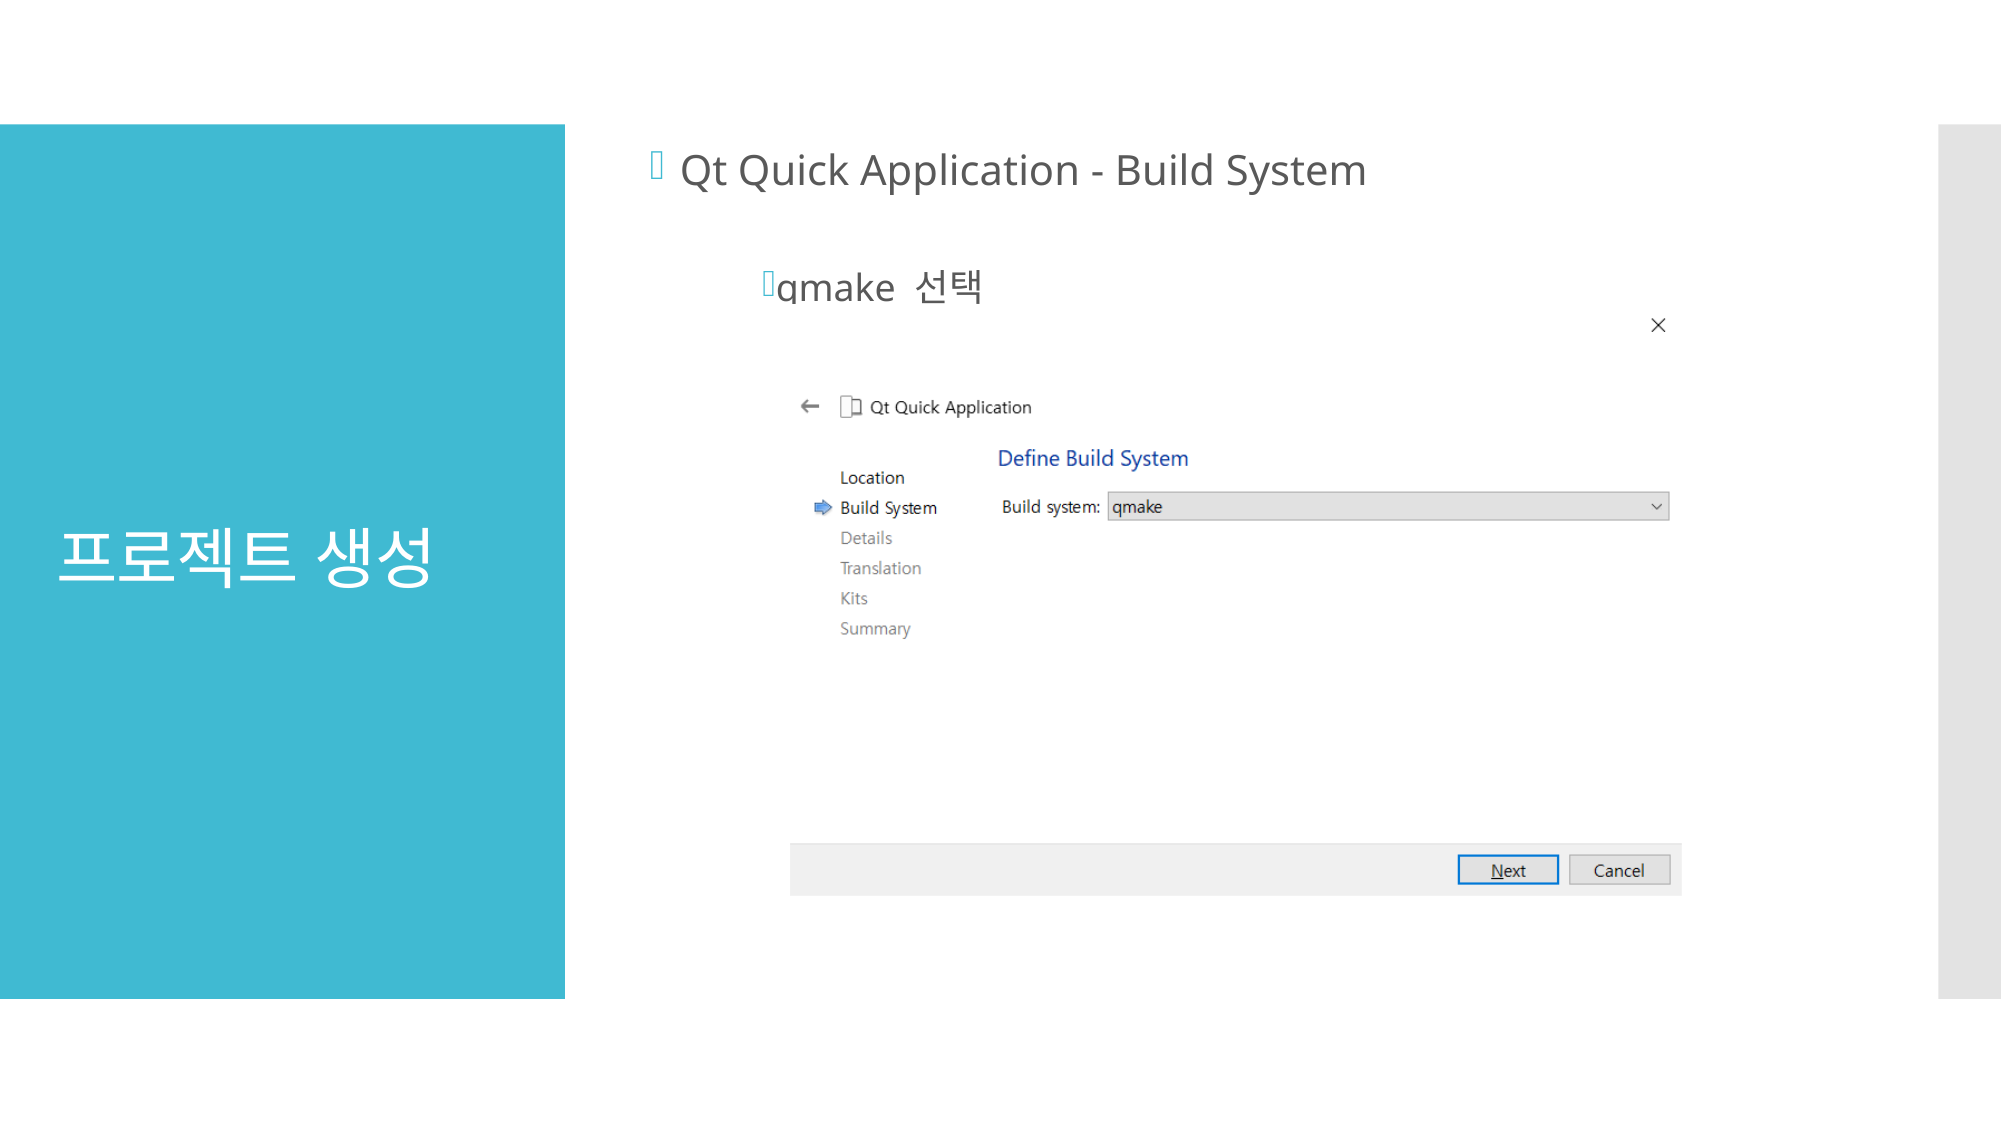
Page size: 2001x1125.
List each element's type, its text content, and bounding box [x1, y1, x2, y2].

picture [788, 304, 1683, 897]
title 프로젝트 생성 [41, 184, 525, 940]
list Qt Quick Application - Build System qmake 선택 [634, 141, 1835, 982]
